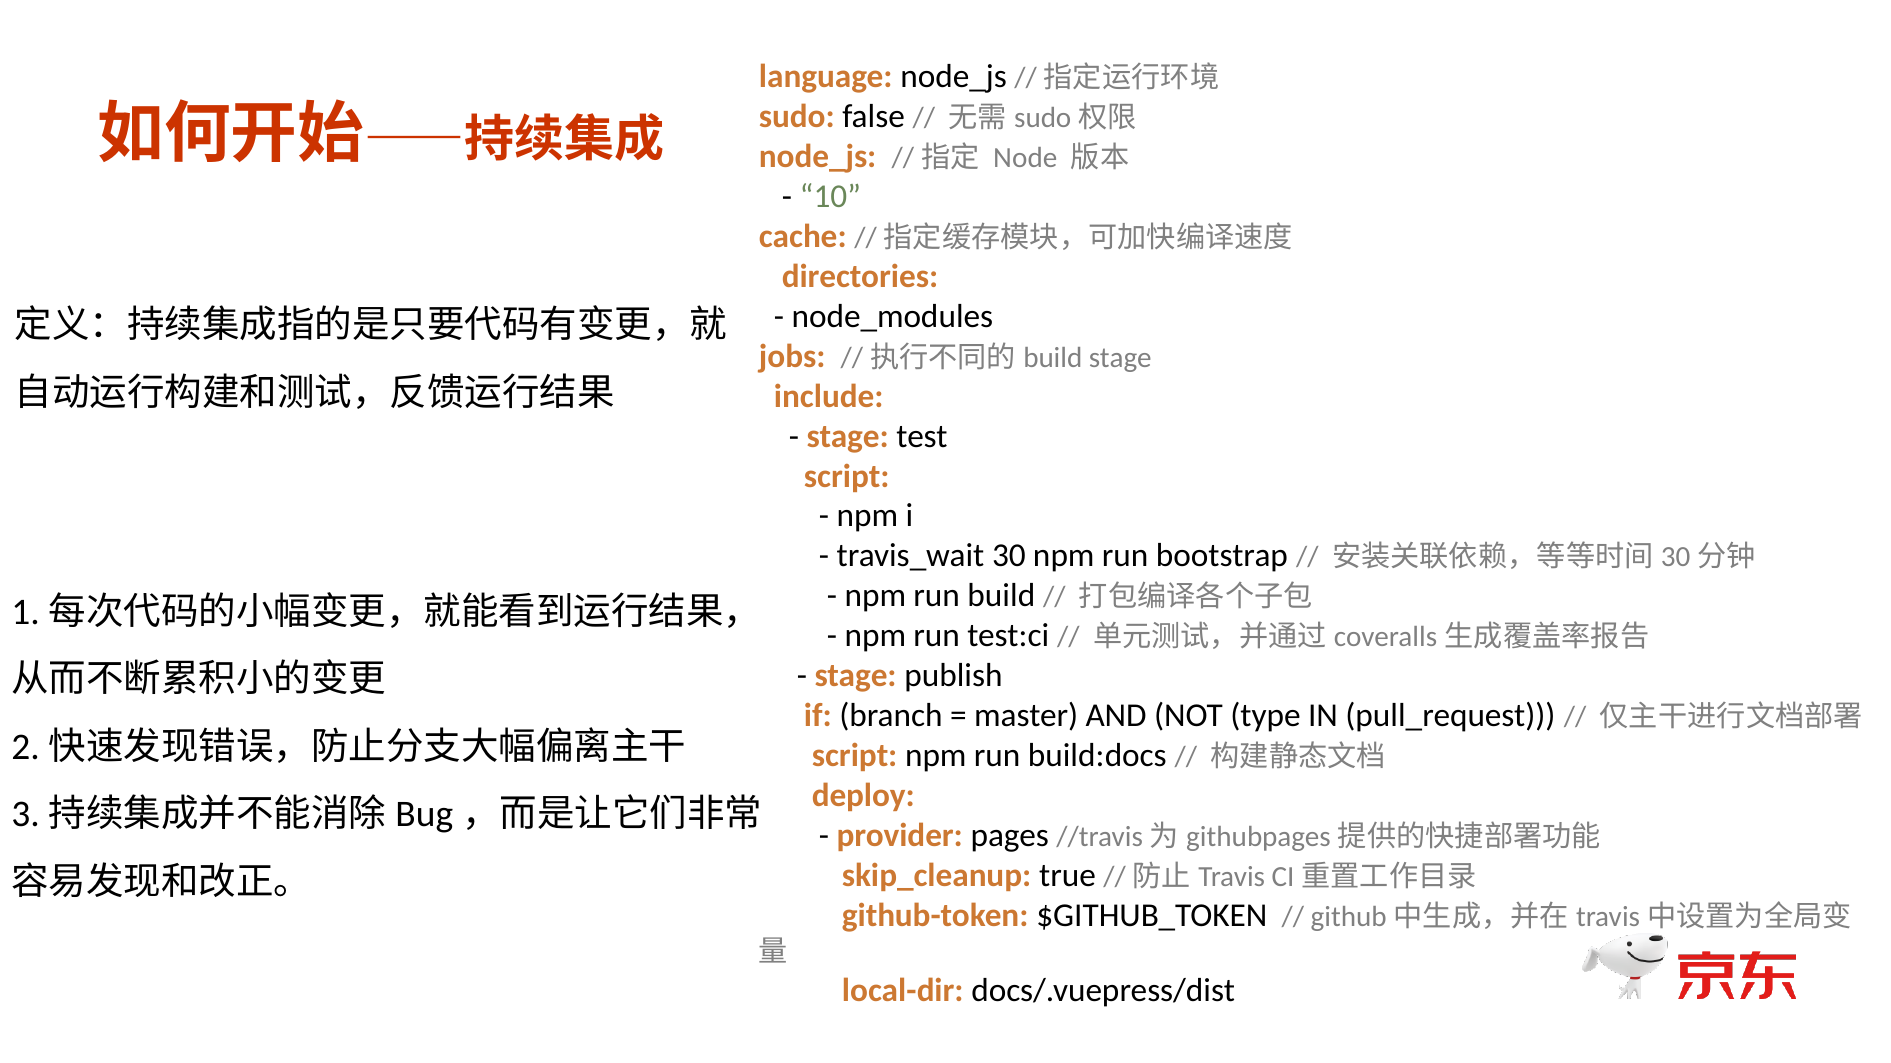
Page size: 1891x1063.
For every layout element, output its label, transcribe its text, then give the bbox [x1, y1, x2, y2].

list 如何开始——持续集成 [82, 82, 744, 189]
text_box 1.每次代码的小幅变更，就能看到运行结果，从而不断累积小的变更 2.快速发现错误，防止分支大幅偏离主干 3.持续集成并不能消除Bug，而是让它们非常容易发现和改正。 [0, 556, 788, 909]
text_box language: node_js //指定运行环境 sudo: false // 无需sudo权限 node_js: //指定 Node 版本 - “10” cache: //指定缓存模块，可加快编译速度 directories: - node_modules jobs: //执行不同的build stage include: - stage: test script: - npm i - travis_wait 30 npm run bootstrap // 安装关联依赖，等等时间30分钟 - npm run build // 打包编译各个子包 - npm run test:ci // 单元测试，并通过coveralls生成覆盖率报告 - stage: publish if: (branch = master) AND (NOT (type IN (pull_request))) // 仅主干进行文档部署 script: npm run build:docs // 构建静态文档 deploy: - provider: pages //travis为githubpages提供的快捷部署功能 skip_cleanup: true //防止Travis CI重置工作目录 github-token: $GITHUB_TOKEN // github中生成，并在travis中设置为全局变量 local-dir: docs/.vuepress/dist [744, 47, 1890, 1015]
text_box 定义：持续集成指的是只要代码有变更，就自动运行构建和测试，反馈运行结果 [0, 270, 745, 420]
